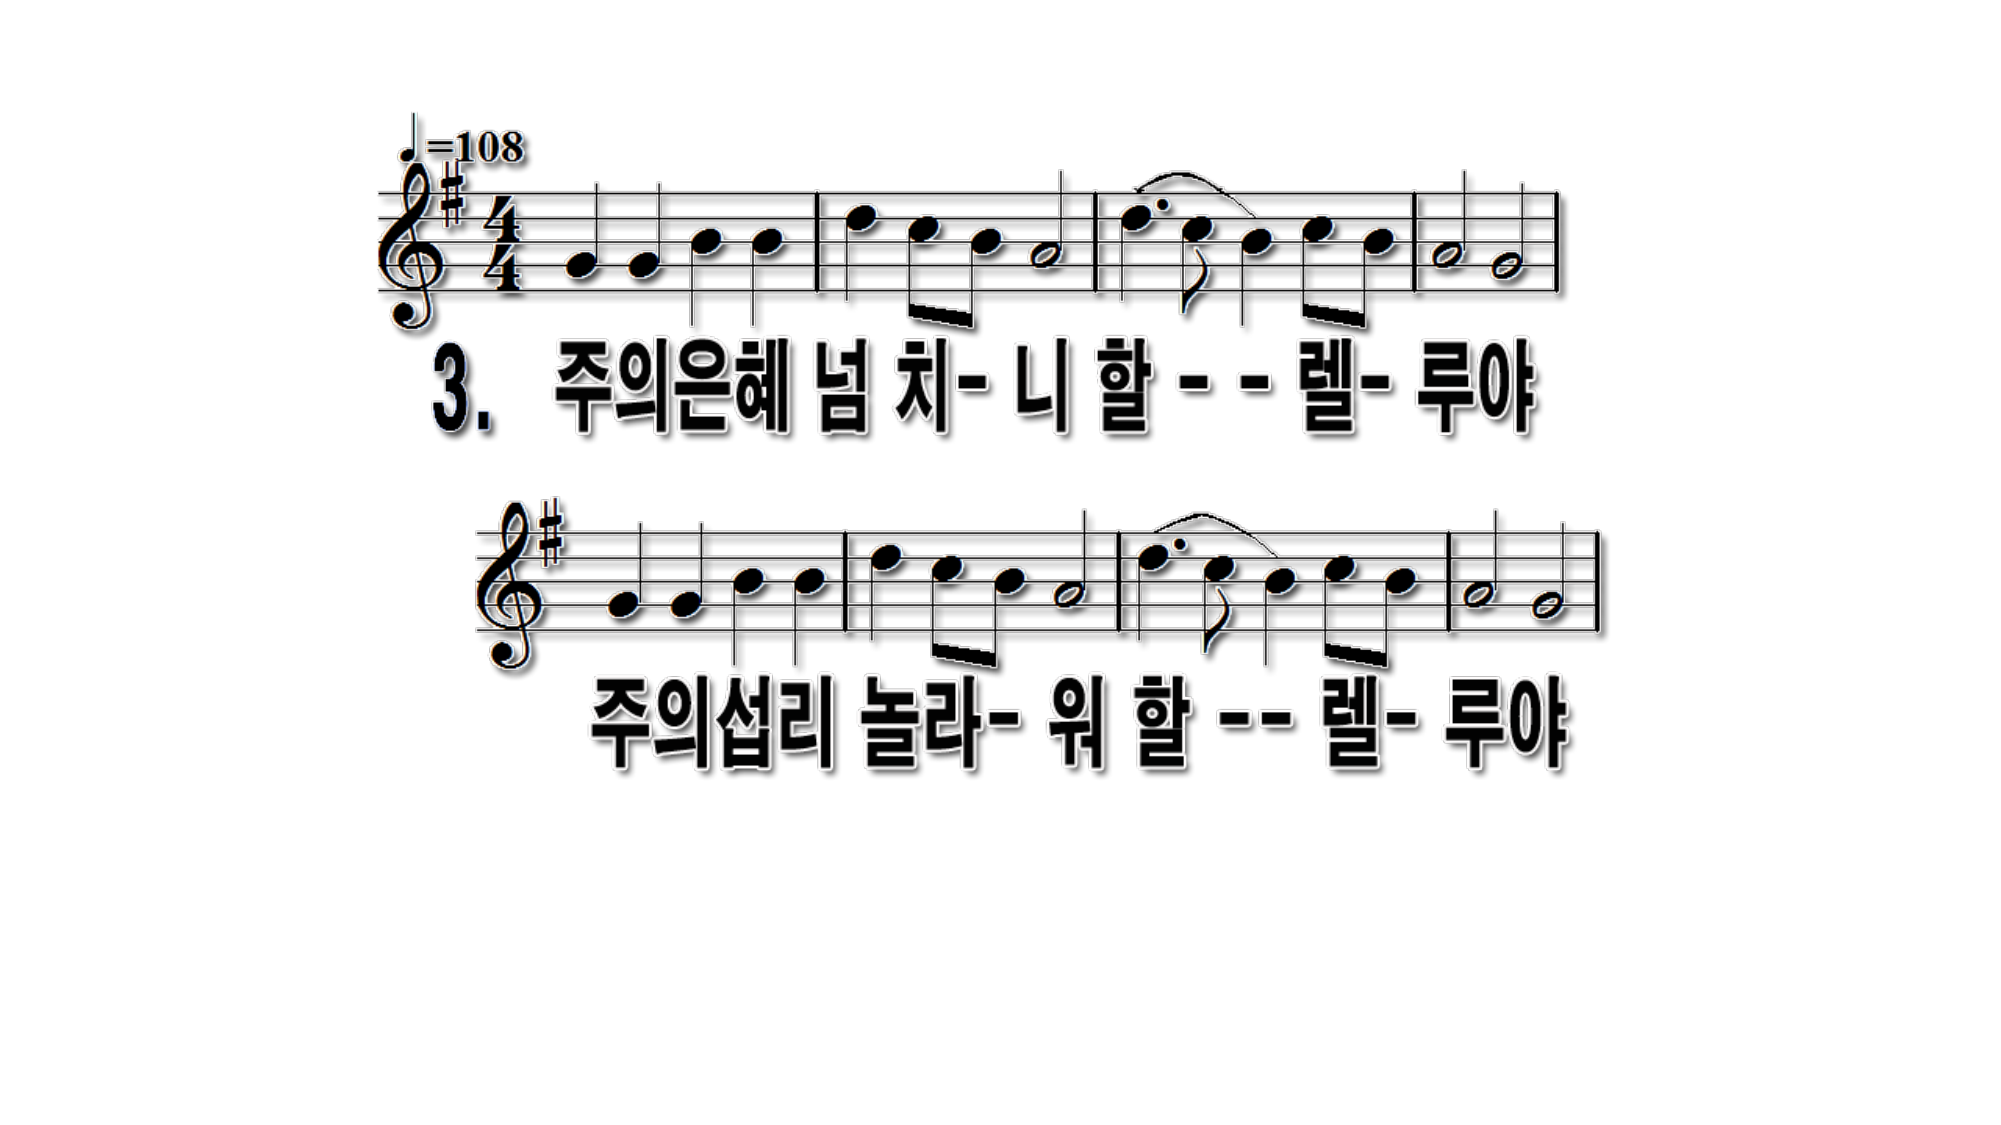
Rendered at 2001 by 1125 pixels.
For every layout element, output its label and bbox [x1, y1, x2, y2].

picture [249, 0, 1750, 938]
